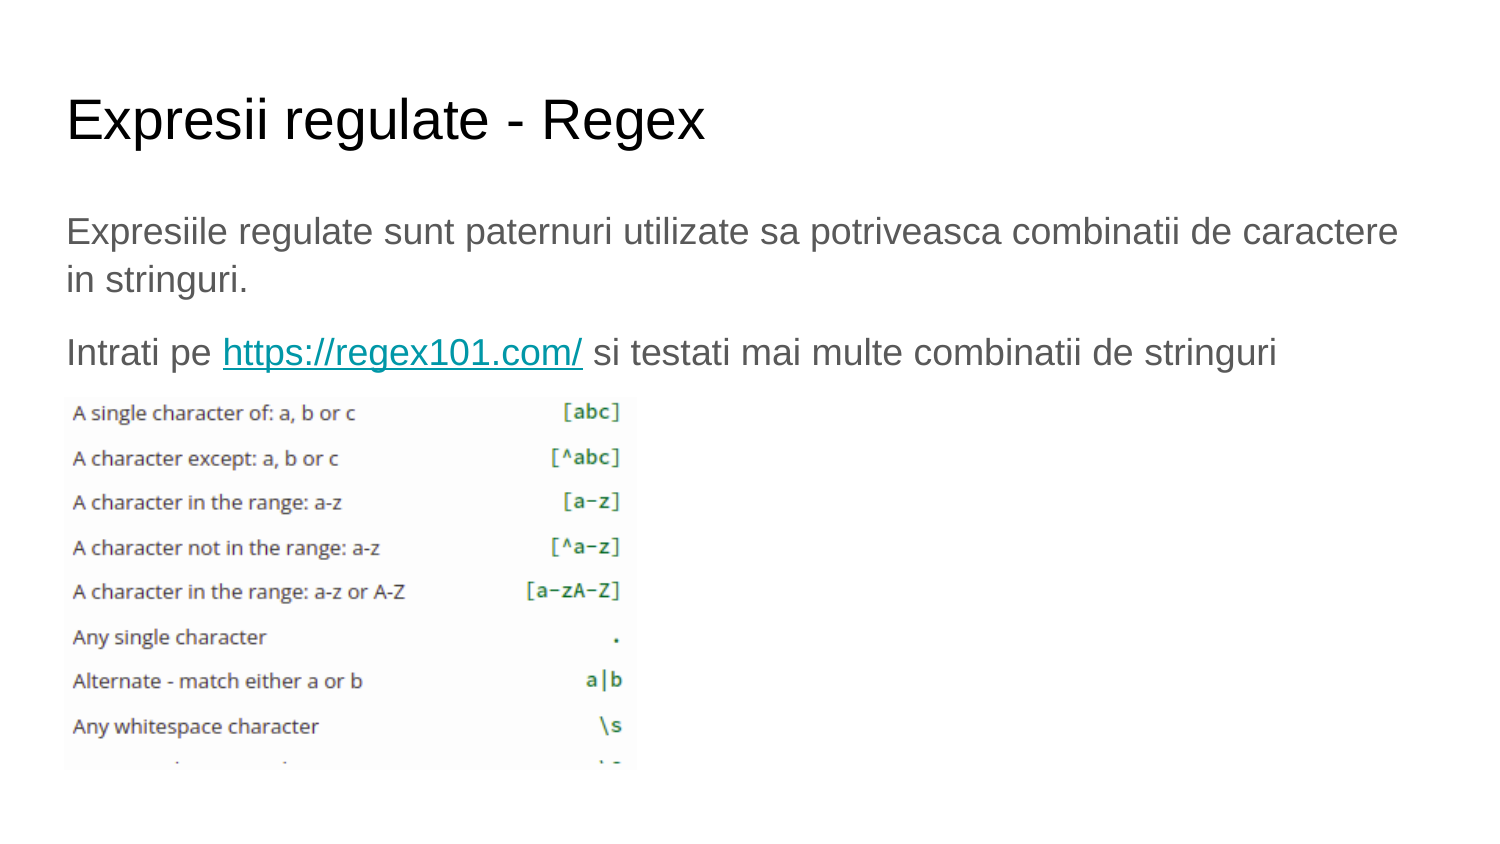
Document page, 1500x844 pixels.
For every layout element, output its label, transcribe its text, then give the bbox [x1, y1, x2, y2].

list Expresiile regulate sunt paternuri utilizate sa potriveasca combinatii de caractere in stringuri. Intrati pe https://regex101.com/ si testati mai multe combinatii de stringuri [51, 189, 1449, 750]
picture [63, 396, 637, 770]
title Expresii regulate - Regex [51, 72, 1449, 167]
